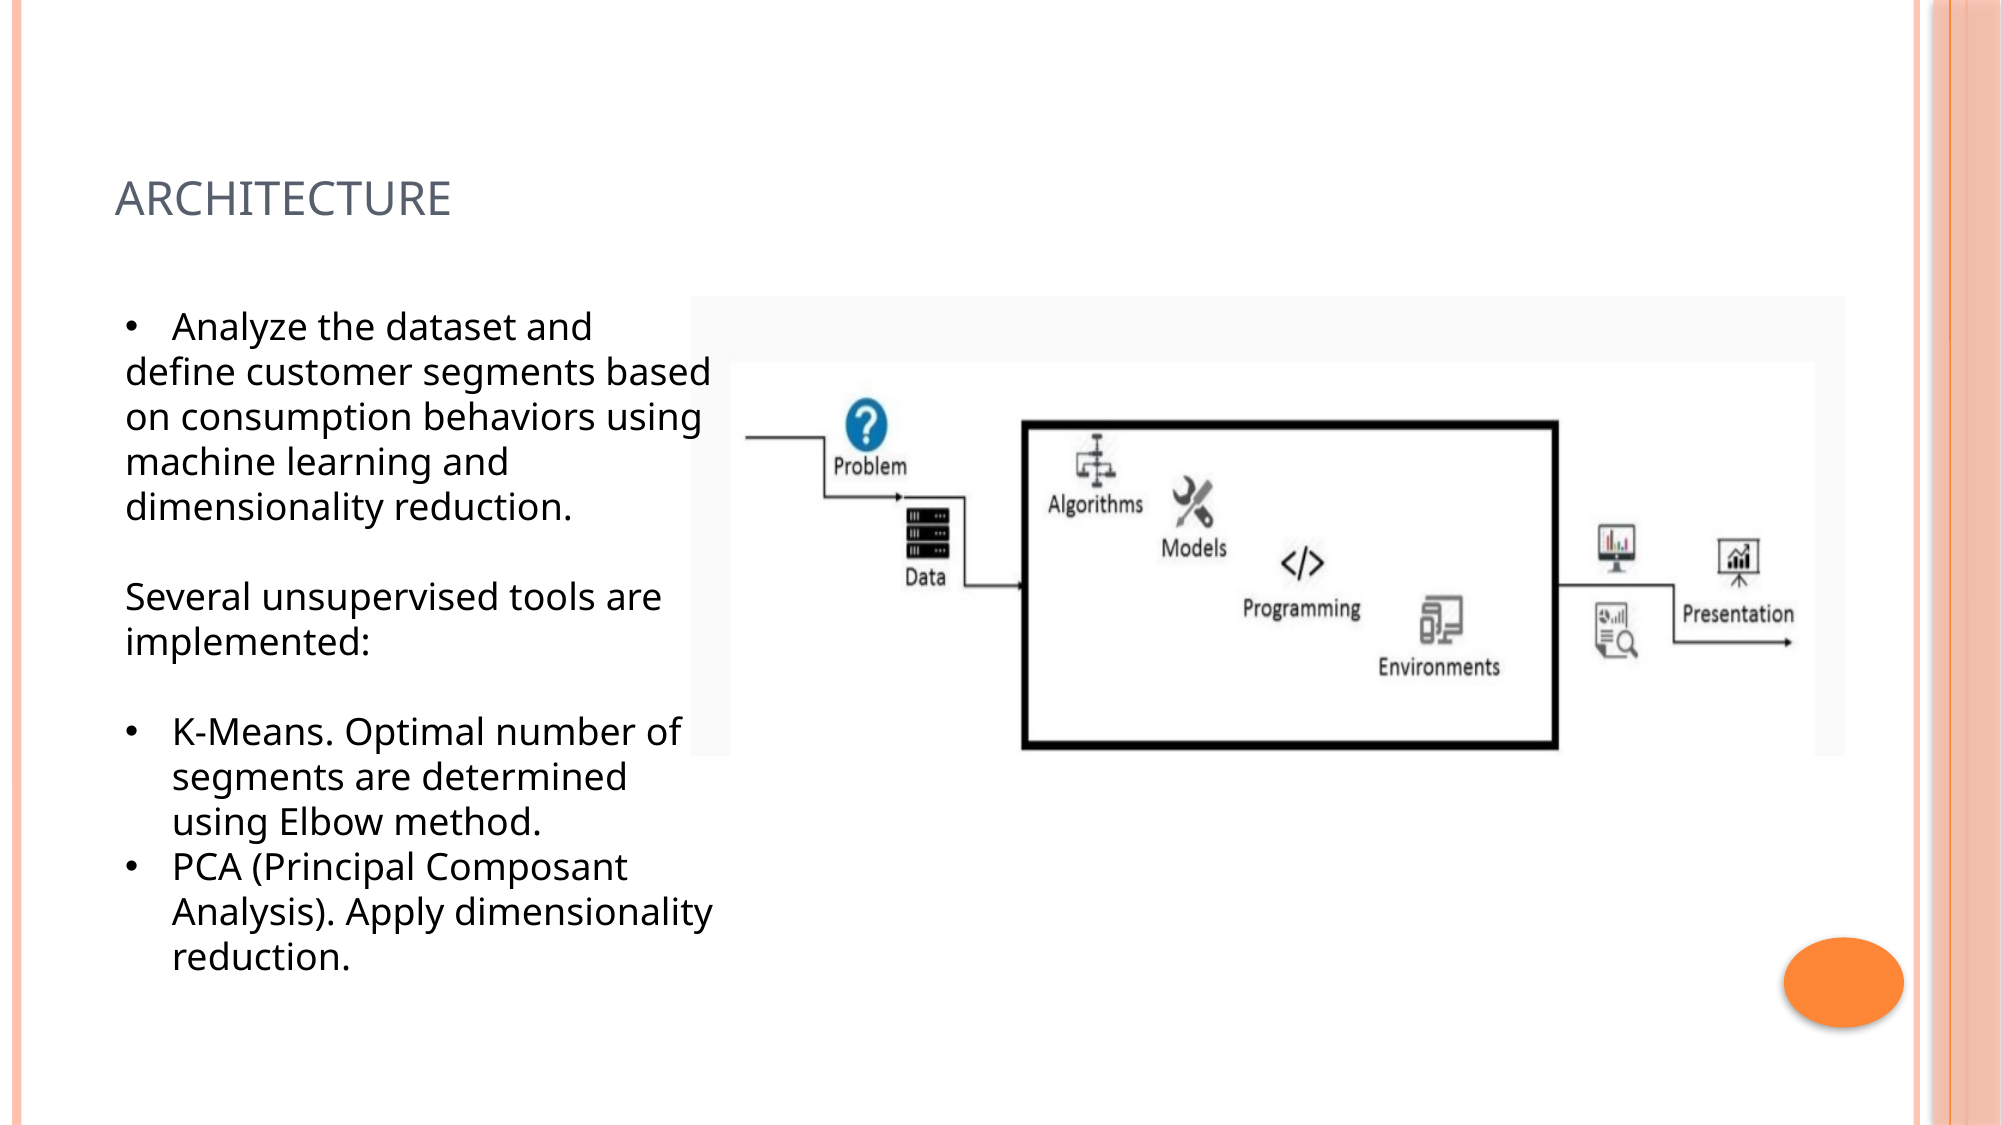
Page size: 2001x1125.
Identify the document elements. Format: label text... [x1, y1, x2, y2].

text_box Analyze the dataset and define customer segments based on consumption behaviors using machine learning and dimensionality reduction. Several unsupervised tools are implemented: K-Means. Optimal number of segments are determined using Elbow method. PCA (Principal Composant Analysis). Apply dimensionality reduction. [110, 250, 734, 986]
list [690, 296, 1846, 757]
title Architecture [99, 45, 1734, 233]
